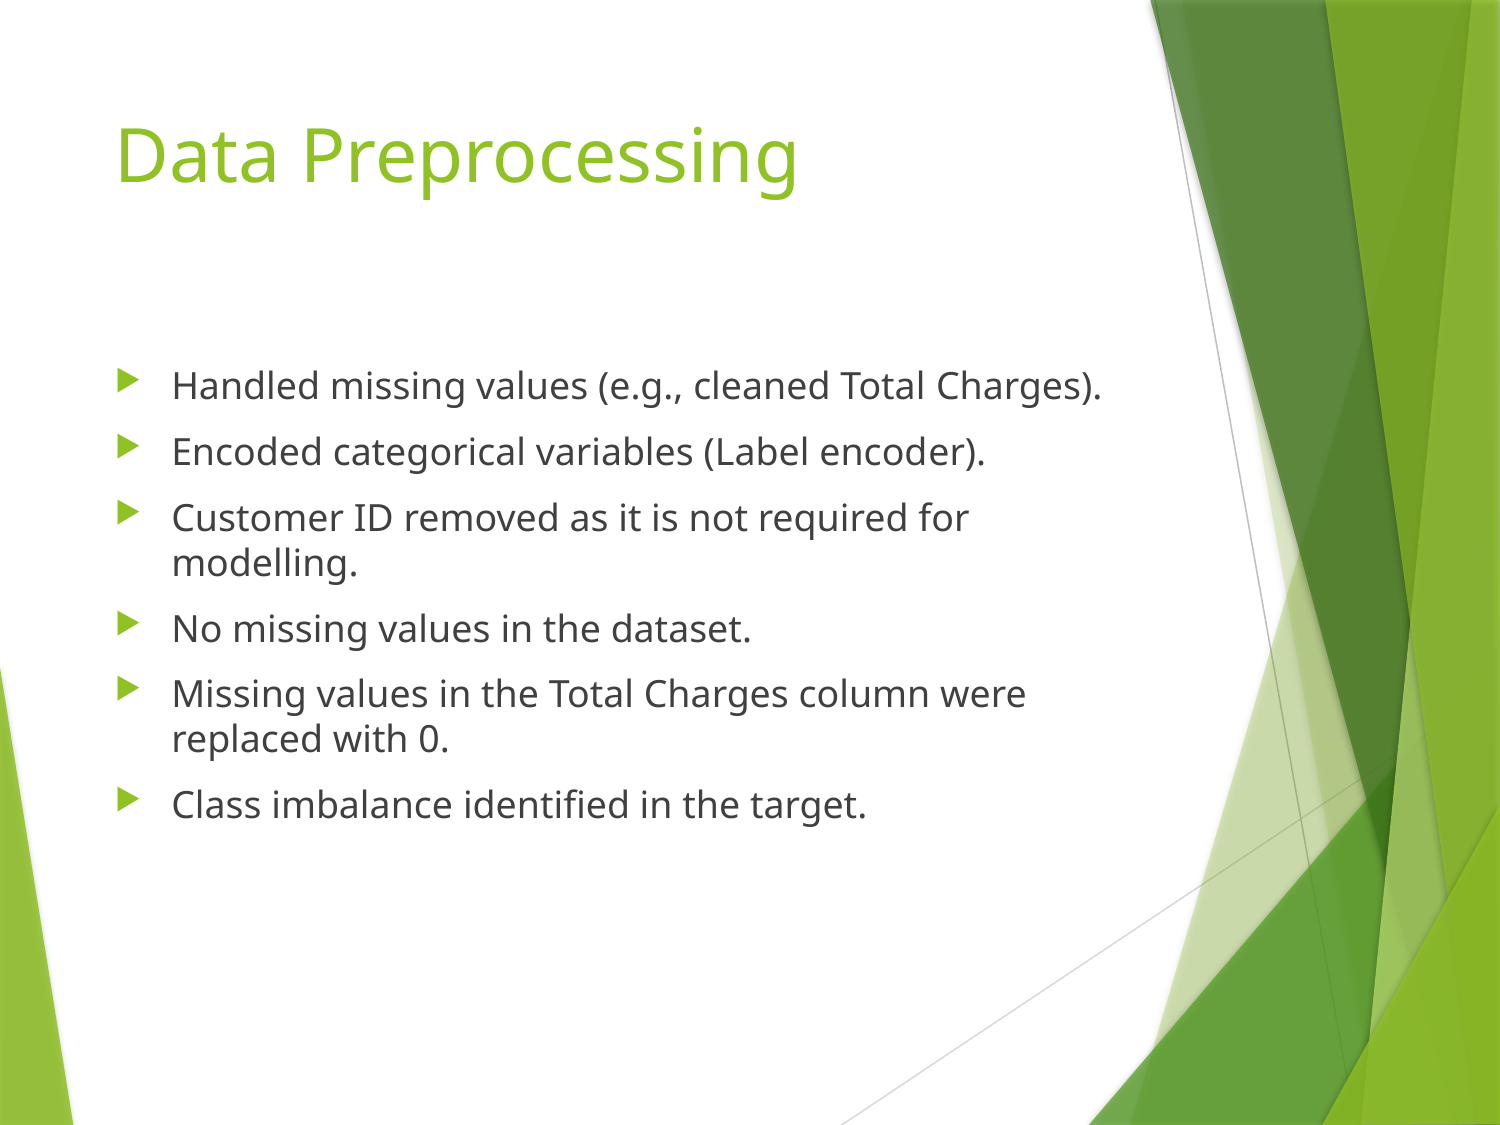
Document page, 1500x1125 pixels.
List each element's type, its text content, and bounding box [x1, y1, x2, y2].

title Data Preprocessing [99, 99, 1142, 317]
list Handled missing values (e.g., cleaned Total Charges). Encoded categorical variables (Label encoder). Customer ID removed as it is not required for modelling. No missing values in the dataset. Missing values in the Total Charges column were replaced with 0. Class imbalance identified in the target. [99, 354, 1142, 992]
